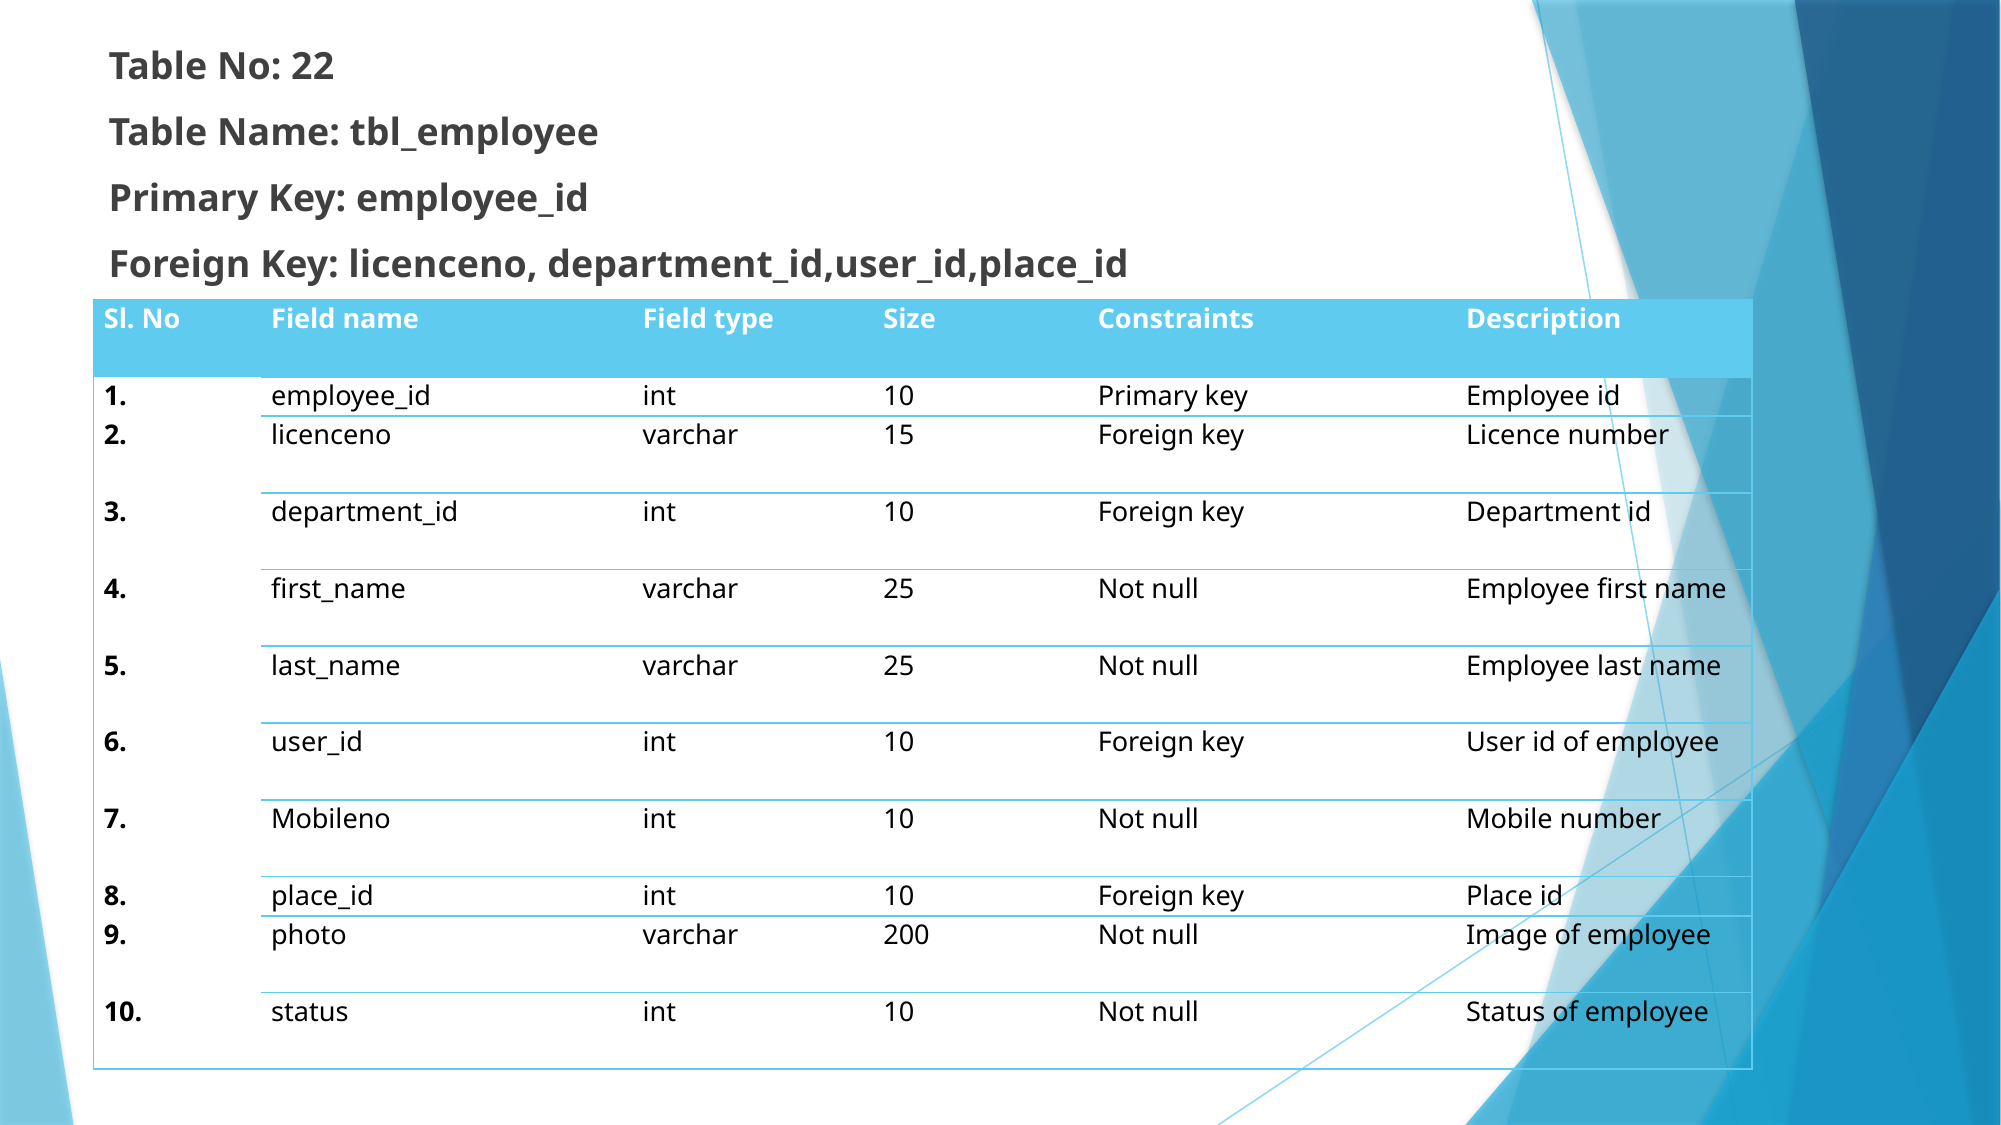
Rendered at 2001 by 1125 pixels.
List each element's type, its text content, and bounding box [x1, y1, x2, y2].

table_cell Mobile number [1456, 801, 1751, 876]
table_cell Not null [1088, 801, 1456, 876]
table_header Field type [632, 301, 873, 376]
table_cell varchar [632, 917, 873, 992]
table_cell Primary key [1088, 378, 1456, 415]
table_cell 15 [873, 417, 1088, 492]
table_cell 10. [94, 992, 261, 1068]
table_cell 7. [94, 800, 261, 877]
table_cell Employee id [1456, 378, 1751, 415]
table_cell licenceno [261, 417, 632, 492]
table_cell int [632, 378, 873, 415]
table_cell User id of employee [1456, 724, 1751, 799]
table_cell 10 [873, 993, 1088, 1068]
table_cell Status of employee [1456, 993, 1751, 1068]
table_cell 6. [94, 723, 261, 800]
table_header Description [1456, 301, 1751, 376]
table_cell 9. [94, 916, 261, 992]
table_cell user_id [261, 724, 632, 799]
table_cell Not null [1088, 570, 1456, 645]
table_cell 25 [873, 570, 1088, 645]
table_cell Not null [1088, 917, 1456, 992]
table_cell Place id [1456, 877, 1751, 915]
table_cell Foreign key [1088, 877, 1456, 915]
table_cell Not null [1088, 647, 1456, 722]
table_cell Employee last name [1456, 647, 1751, 722]
table_cell 5. [94, 646, 261, 723]
table_cell 1. [94, 377, 261, 416]
table_cell 8. [94, 877, 261, 916]
table_cell int [632, 724, 873, 799]
table_cell 10 [873, 378, 1088, 415]
table_cell first_name [261, 570, 632, 645]
table_cell 10 [873, 494, 1088, 569]
table_header Constraints [1088, 301, 1456, 376]
table_cell photo [261, 917, 632, 992]
table_header Size [873, 301, 1088, 376]
table_cell varchar [632, 570, 873, 645]
table_cell 10 [873, 877, 1088, 915]
table_cell Foreign key [1088, 724, 1456, 799]
table_cell 2. [94, 416, 261, 493]
table_cell int [632, 494, 873, 569]
table_cell Department id [1456, 494, 1751, 569]
table_cell 4. [94, 569, 261, 646]
table_cell employee_id [261, 378, 632, 415]
table_cell 200 [873, 917, 1088, 992]
table_cell 3. [94, 493, 261, 569]
table_cell 10 [873, 724, 1088, 799]
table_cell last_name [261, 647, 632, 722]
table_cell varchar [632, 417, 873, 492]
table_cell Image of employee [1456, 917, 1751, 992]
table_cell department_id [261, 494, 632, 569]
table_cell Mobileno [261, 801, 632, 876]
table_cell varchar [632, 647, 873, 722]
table_cell Licence number [1456, 417, 1751, 492]
table_cell Foreign key [1088, 494, 1456, 569]
table_header Sl. No [94, 301, 261, 377]
table_cell int [632, 801, 873, 876]
table_cell int [632, 877, 873, 915]
list Table No: 22 Table Name: tbl_employee Primary Key: employee_id Foreign Key: licenceno, department_id,user_id,place_id [93, 34, 1787, 1096]
table_cell Not null [1088, 993, 1456, 1068]
table_header Field name [261, 301, 632, 376]
table_cell int [632, 993, 873, 1068]
table_cell status [261, 993, 632, 1068]
table_cell Employee first name [1456, 570, 1751, 645]
table_cell 25 [873, 647, 1088, 722]
table_cell Foreign key [1088, 417, 1456, 492]
table_cell place_id [261, 877, 632, 915]
table_cell 10 [873, 801, 1088, 876]
